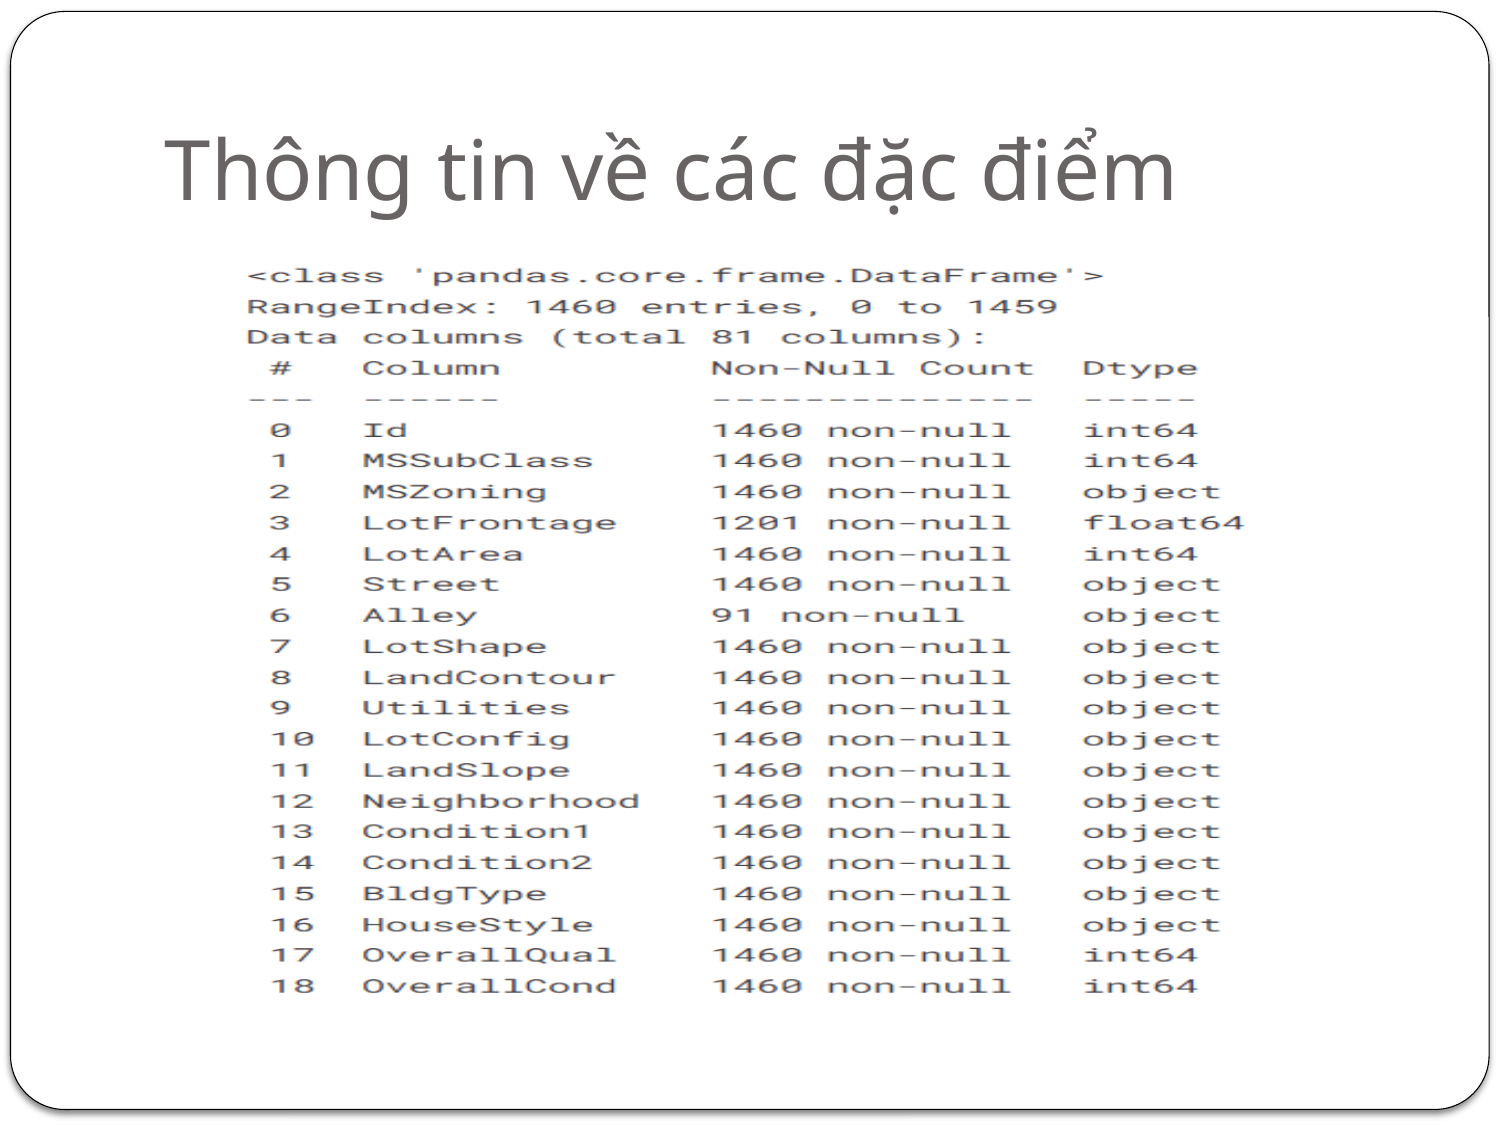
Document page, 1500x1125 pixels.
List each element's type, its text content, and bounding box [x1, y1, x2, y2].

title Thông tin về các đặc điểm [150, 45, 1425, 233]
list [174, 249, 1352, 1001]
